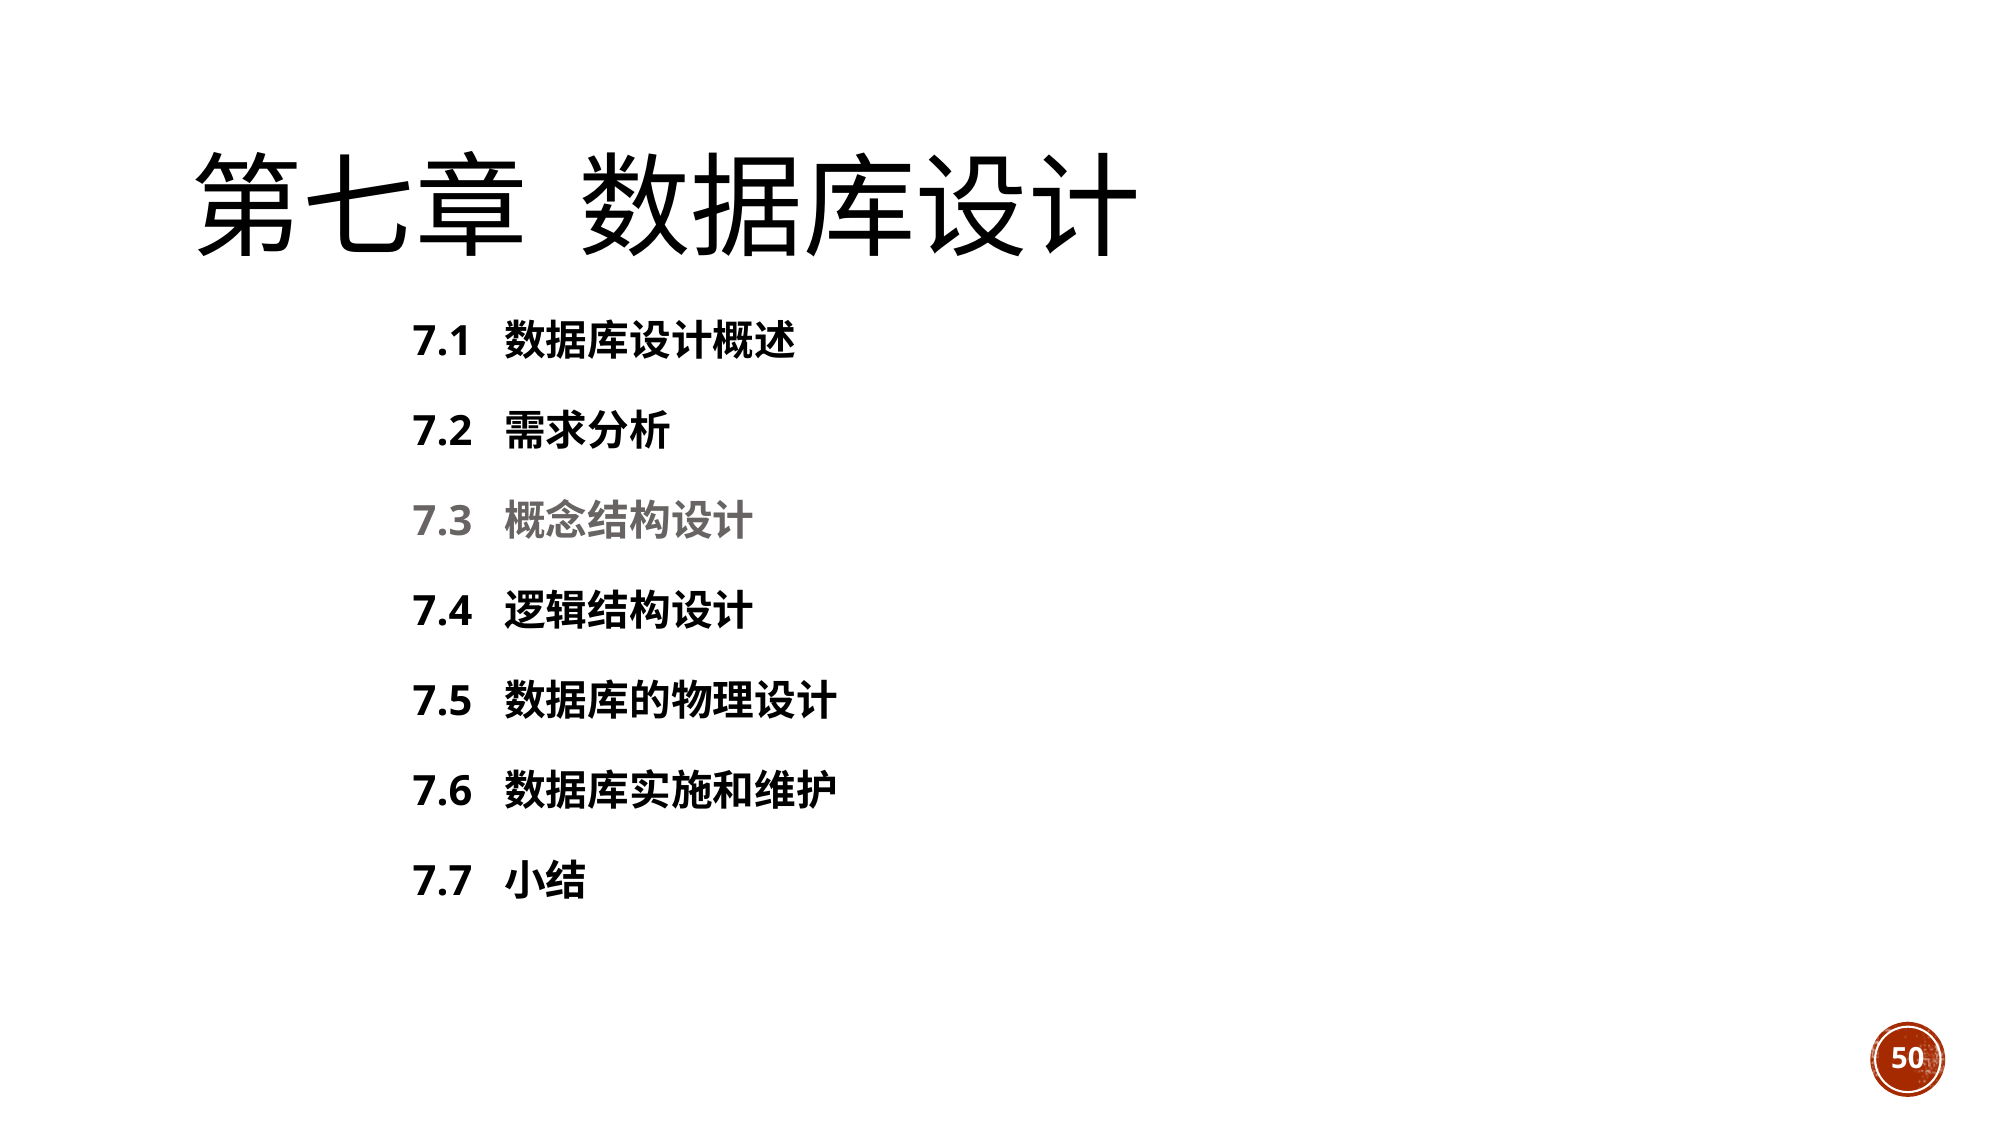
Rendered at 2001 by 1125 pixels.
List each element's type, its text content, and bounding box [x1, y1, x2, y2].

list 7.1 数据库设计概述 7.2 需求分析 7.3 概念结构设计 7.4 逻辑结构设计 7.5 数据库的物理设计 7.6 数据库实施和维护 7.7 小结 [397, 290, 1593, 1029]
title 第七章 数据库设计 [175, 79, 1826, 344]
slide_number 50 [1855, 1028, 1961, 1089]
